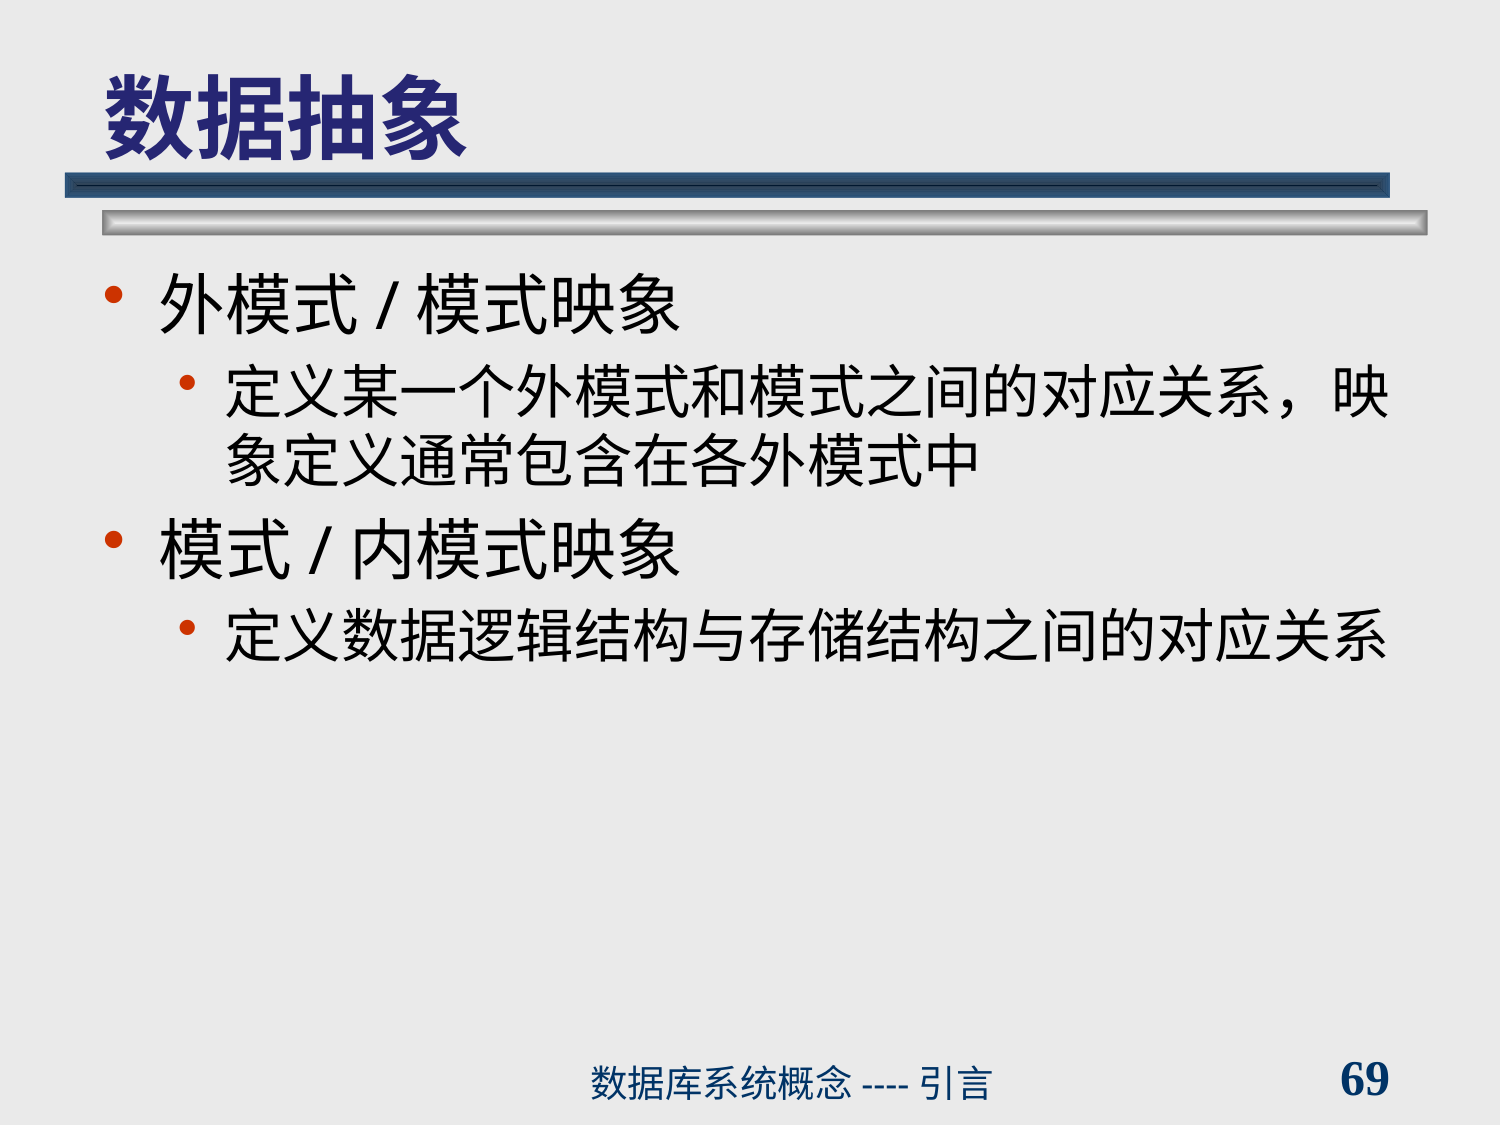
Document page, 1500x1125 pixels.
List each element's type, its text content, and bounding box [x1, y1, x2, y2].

slide_number 69 [1324, 1049, 1489, 1101]
title 数据抽象 [88, 49, 1368, 179]
footer 数据库系统概念----引言 [574, 1062, 1188, 1113]
list 外模式/模式映象 定义某一个外模式和模式之间的对应关系，映象定义通常包含在各外模式中 模式/内模式映象 定义数据逻辑结构与存储结构之间的对应关系 [87, 255, 1438, 881]
